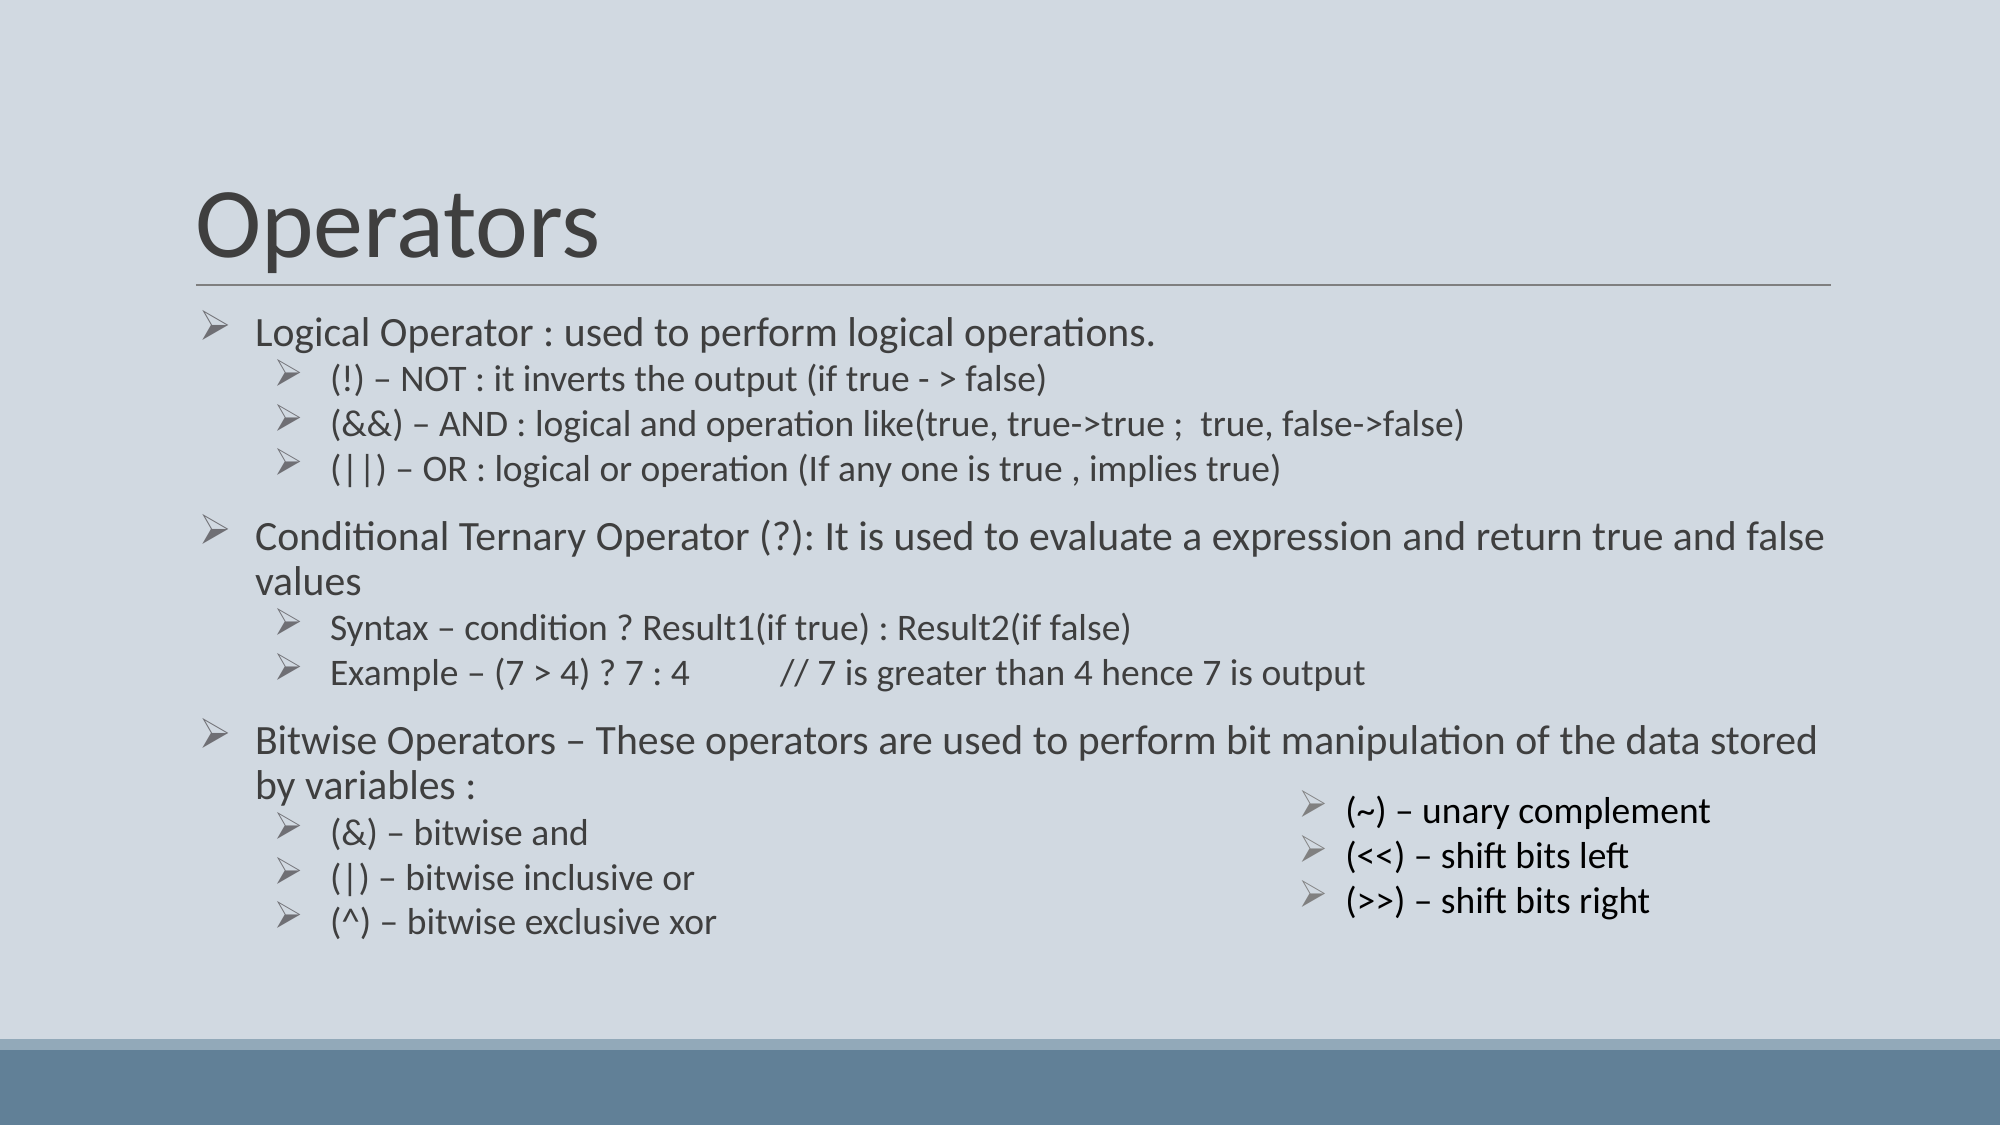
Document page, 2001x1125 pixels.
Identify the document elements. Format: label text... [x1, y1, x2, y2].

list Logical Operator : used to perform logical operations. (!) – NOT : it inverts the output (if true - > false) (&&) – AND : logical and operation like(true, true->true ; true, false->false) (||) – OR : logical or operation (If any one is true , implies true) Conditional Ternary Operator (?): It is used to evaluate a expression and return true and false values Syntax – condition ? Result1(if true) : Result2(if false) Example – (7 > 4) ? 7 : 4 // 7 is greater than 4 hence 7 is output Bitwise Operators – These operators are used to perform bit manipulation of the data stored by variables : (&) – bitwise and (|) – bitwise inclusive or (^) – bitwise exclusive xor [180, 302, 1830, 963]
text_box (~) – unary complement (<<) – shift bits left (>>) – shift bits right [1283, 778, 1958, 929]
title Operators [180, 47, 1830, 285]
